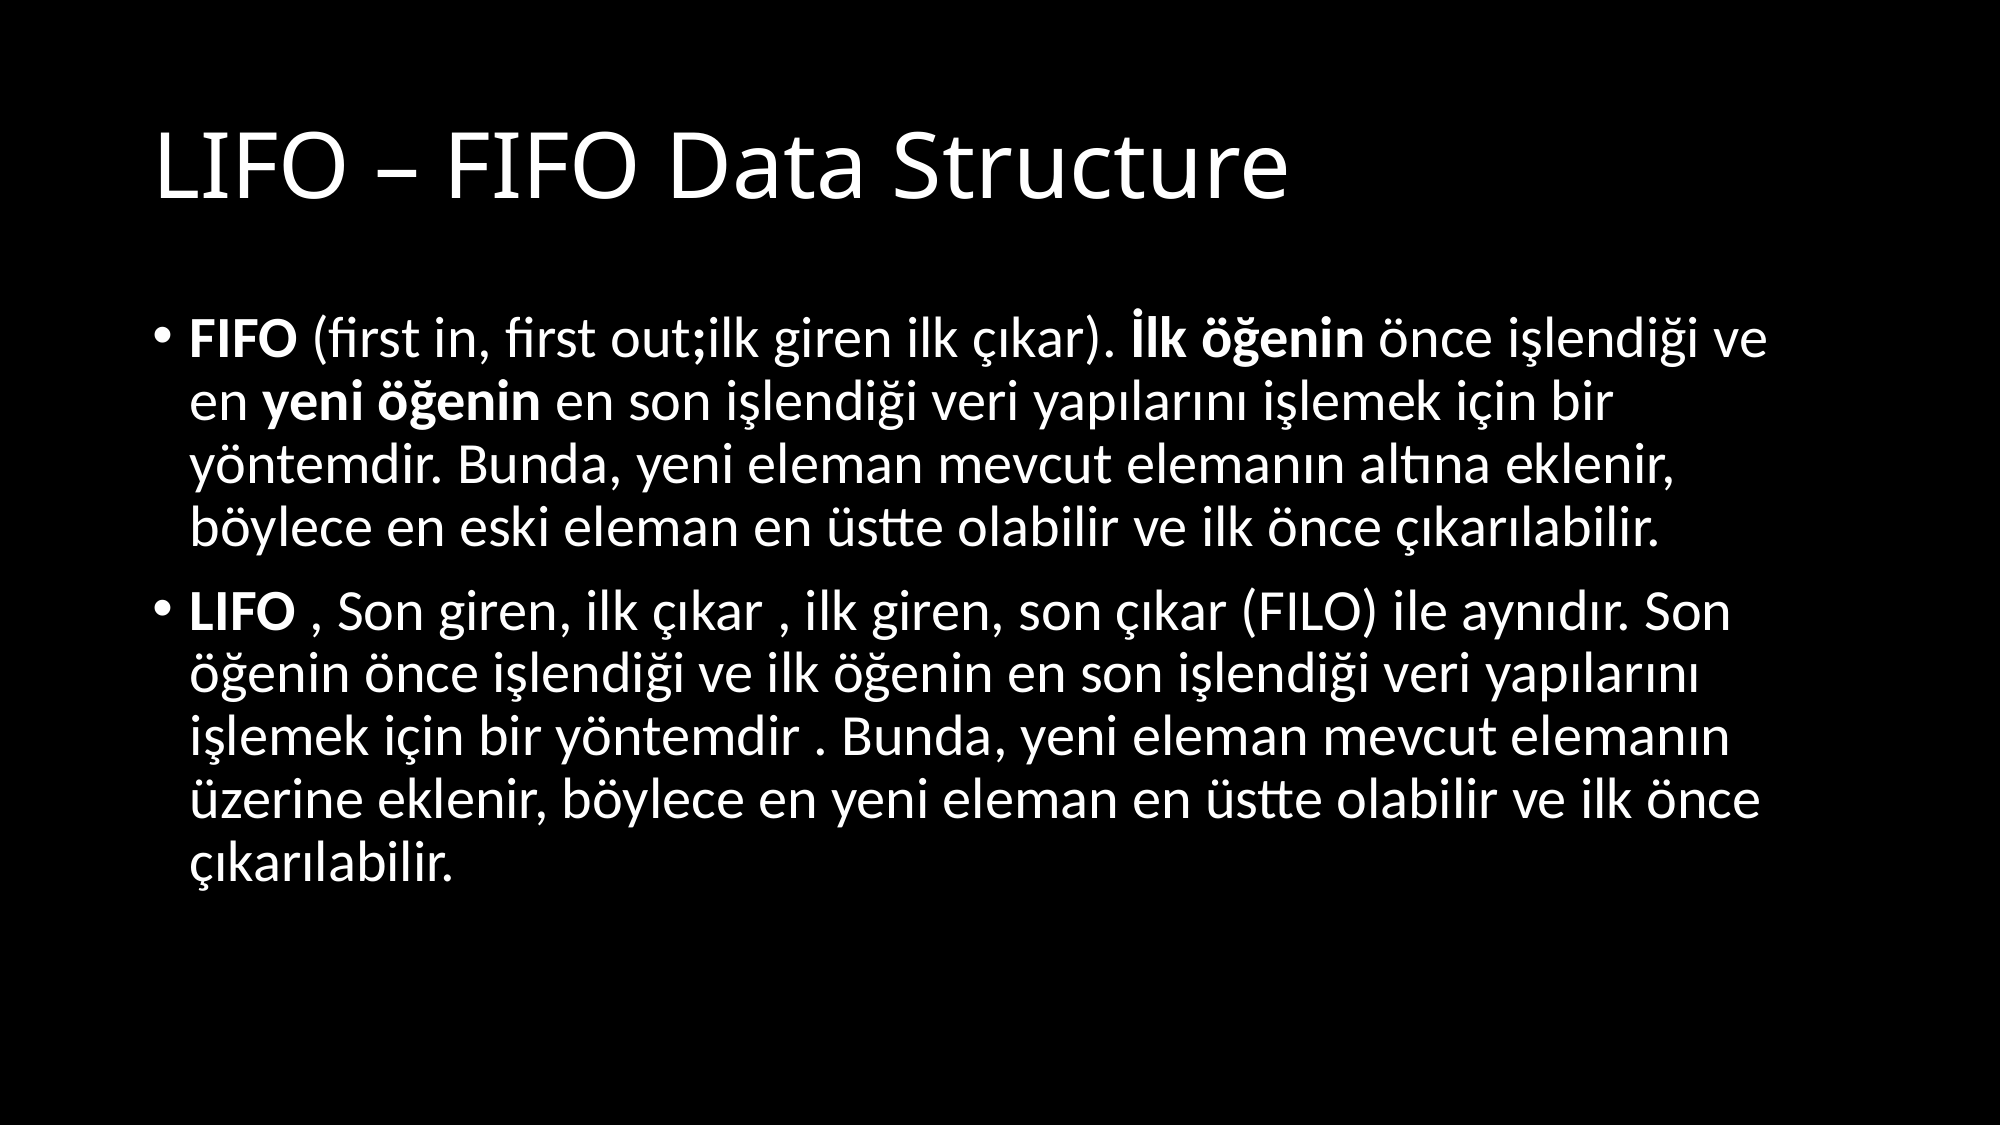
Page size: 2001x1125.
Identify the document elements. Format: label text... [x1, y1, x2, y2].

list FIFO (first in, first out;ilk giren ilk çıkar). İlk öğenin önce işlendiği ve en yeni öğenin en son işlendiği veri yapılarını işlemek için bir yöntemdir. Bunda, yeni eleman mevcut elemanın altına eklenir, böylece en eski eleman en üstte olabilir ve ilk önce çıkarılabilir. LIFO , Son giren, ilk çıkar , ilk giren, son çıkar (FILO) ile aynıdır. Son öğenin önce işlendiği ve ilk öğenin en son işlendiği veri yapılarını işlemek için bir yöntemdir . Bunda, yeni eleman mevcut elemanın üzerine eklenir, böylece en yeni eleman en üstte olabilir ve ilk önce çıkarılabilir. [137, 299, 1863, 1014]
title LIFO – FIFO Data Structure [137, 59, 1863, 278]
